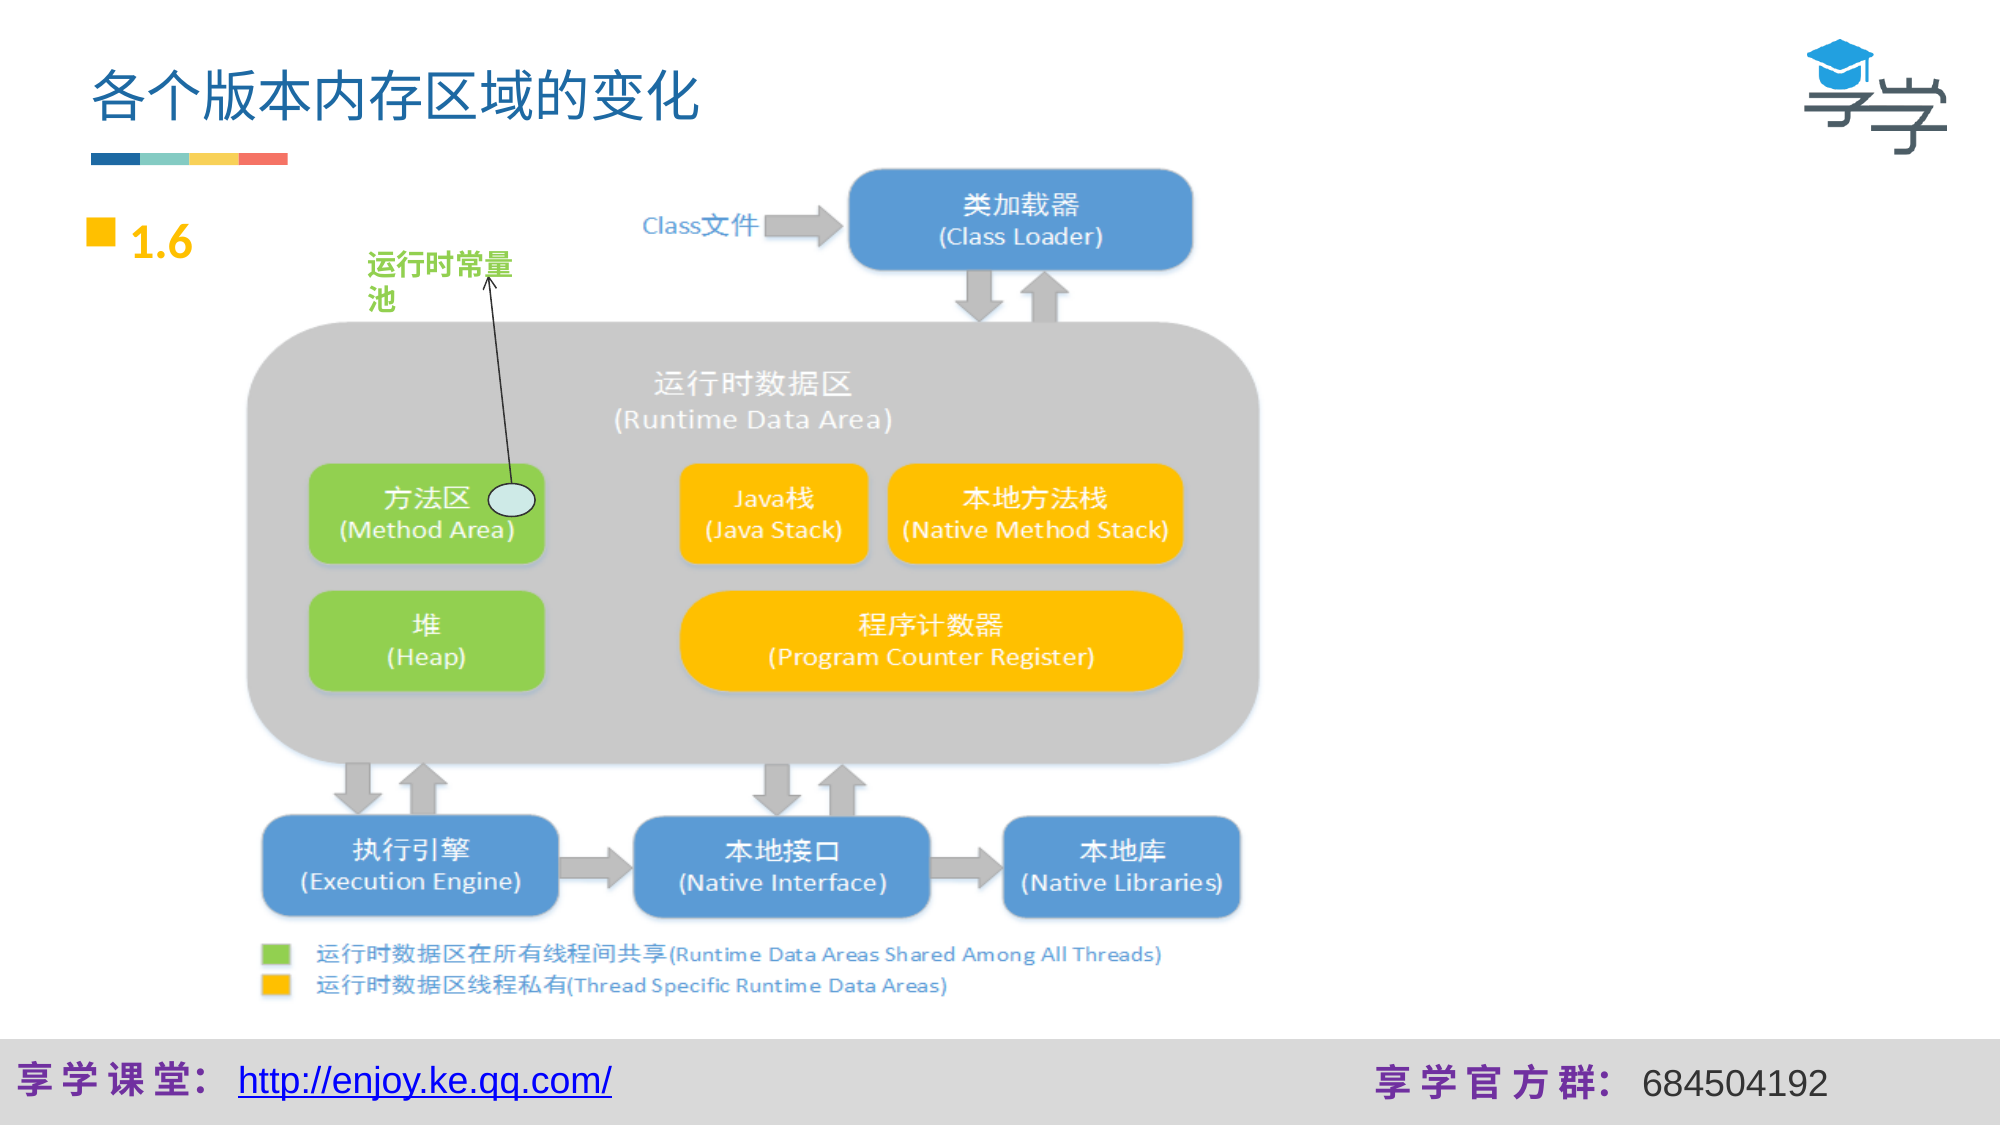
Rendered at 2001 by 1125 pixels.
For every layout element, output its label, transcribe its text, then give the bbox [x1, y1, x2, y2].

picture [240, 165, 1268, 1011]
picture [1799, 20, 1952, 173]
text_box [395, 367, 605, 392]
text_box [90, 152, 288, 166]
text_box 1.6 [67, 201, 235, 276]
text_box 各个版本内存区域的变化 [90, 60, 944, 128]
